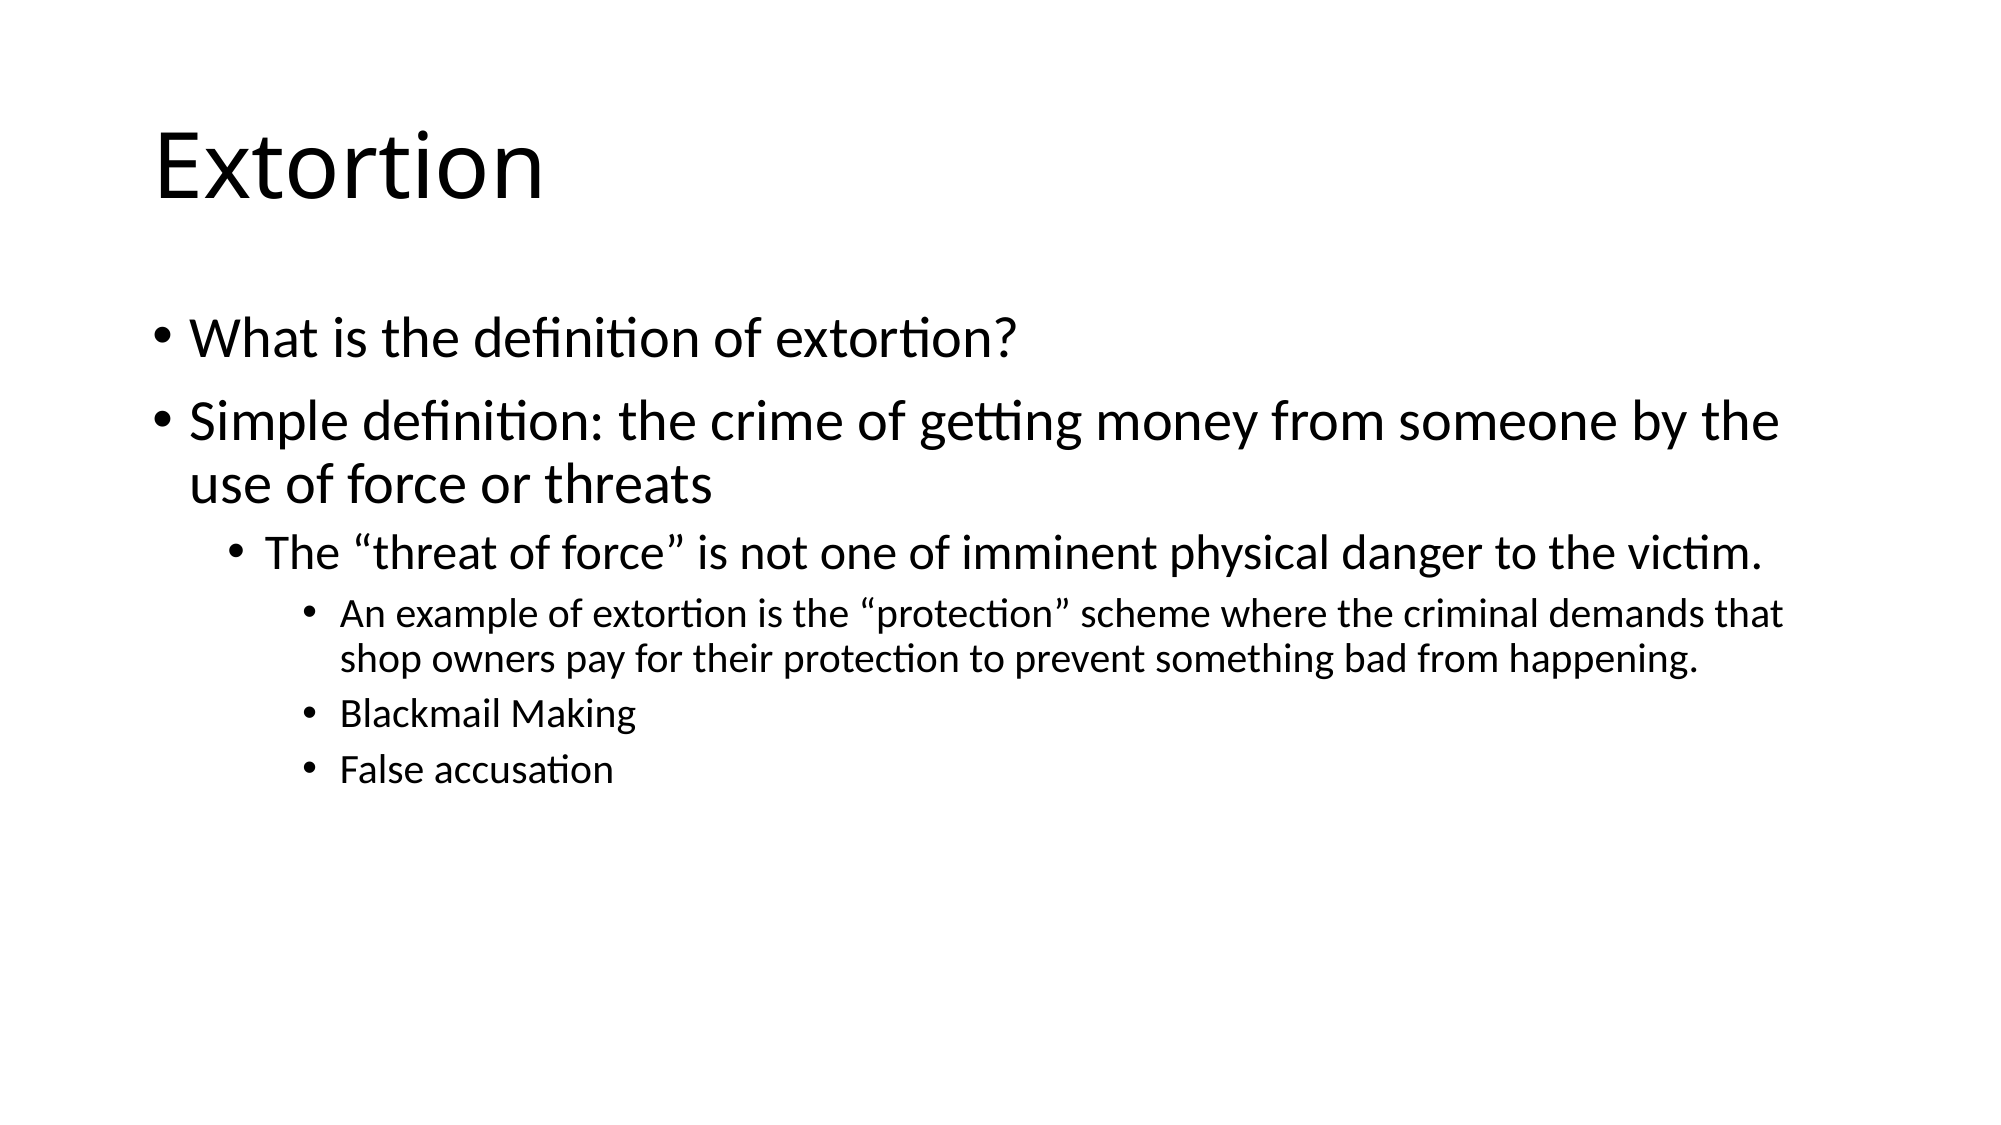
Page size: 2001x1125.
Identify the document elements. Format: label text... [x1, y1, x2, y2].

list What is the definition of extortion? Simple definition: the crime of getting money from someone by the use of force or threats The “threat of force” is not one of imminent physical danger to the victim. An example of extortion is the “protection” scheme where the criminal demands that shop owners pay for their protection to prevent something bad from happening. Blackmail Making False accusation [137, 299, 1863, 1014]
title Extortion [137, 59, 1863, 278]
